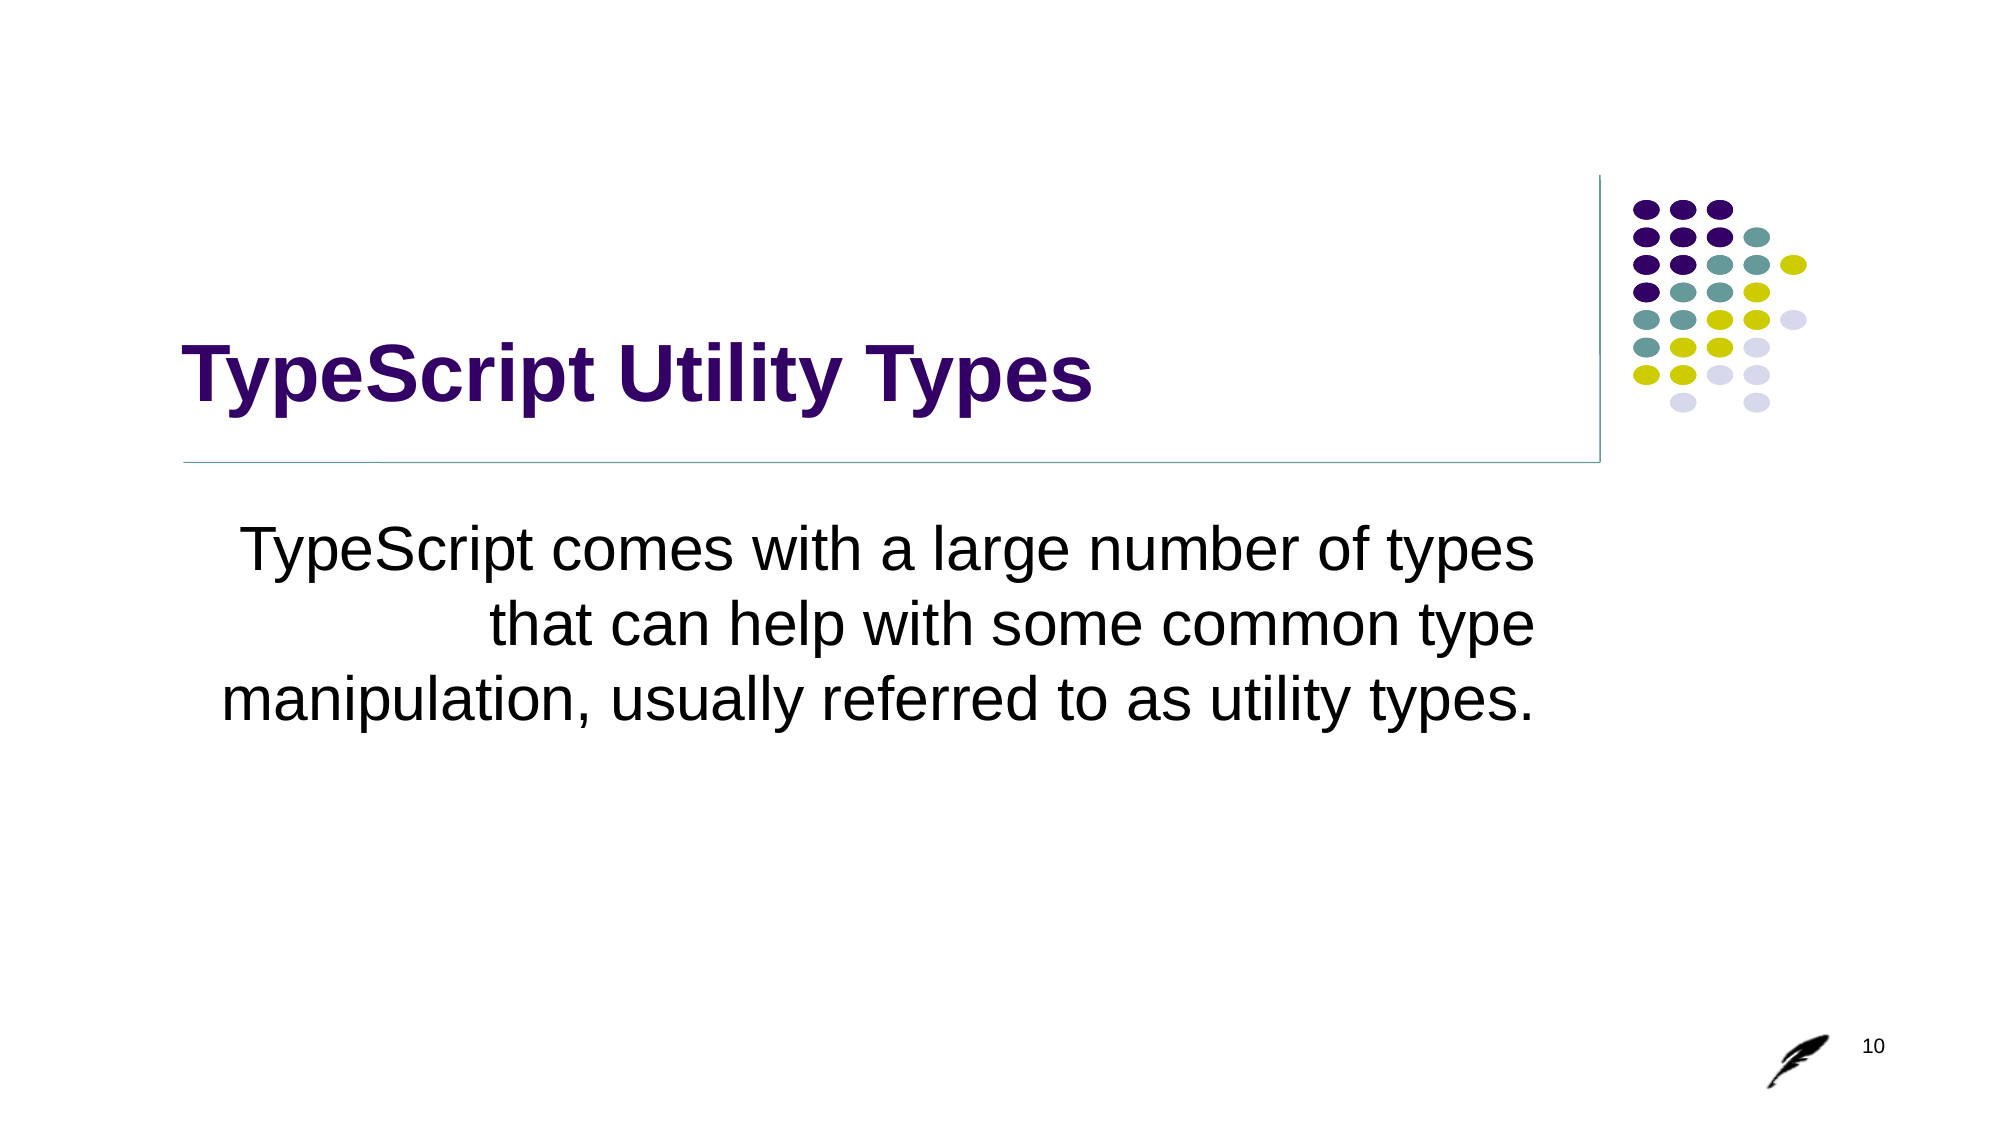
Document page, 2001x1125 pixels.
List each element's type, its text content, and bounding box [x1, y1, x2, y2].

slide_number 10 [1433, 1025, 1900, 1100]
subtitle TypeScript comes with a large number of types that can help with some common type manipulation, usually referred to as utility types. [185, 500, 1553, 888]
title TypeScript Utility Types [166, 75, 1565, 425]
